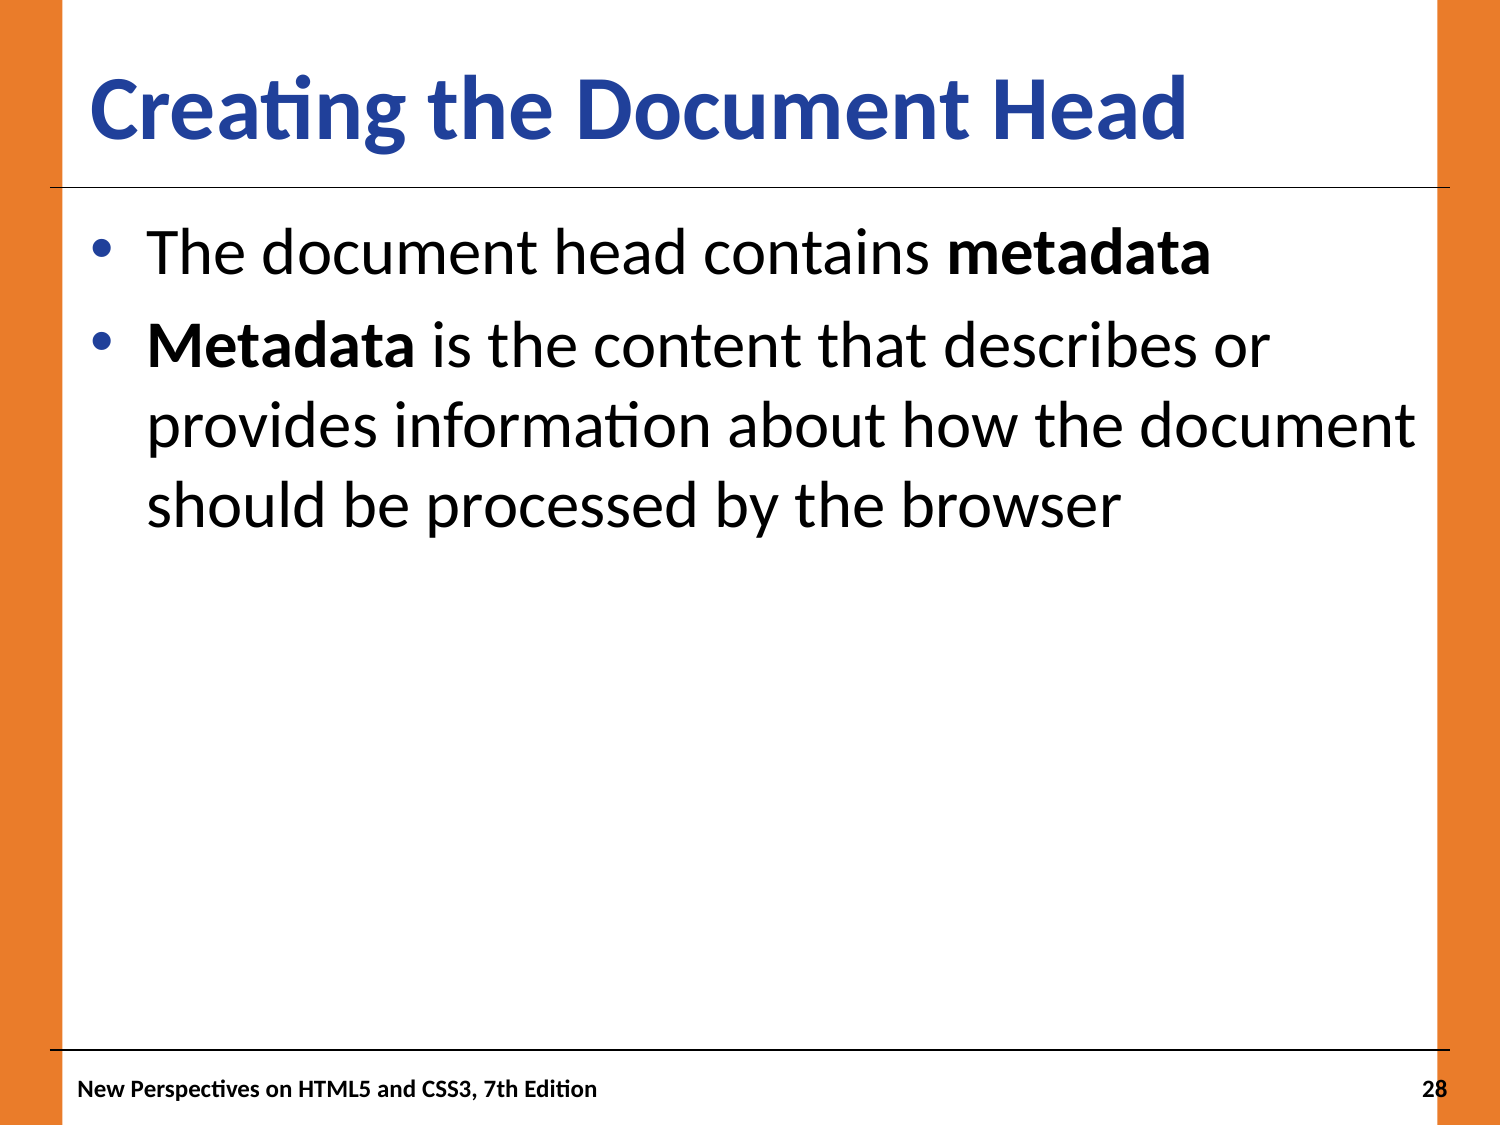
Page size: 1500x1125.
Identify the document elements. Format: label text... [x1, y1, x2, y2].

list The document head contains metadata Metadata is the content that describes or provides information about how the document should be processed by the browser [74, 199, 1438, 1006]
slide_number 28 [1374, 1050, 1463, 1125]
footer New Perspectives on HTML5 and CSS3, 7th Edition [62, 1050, 1374, 1125]
title Creating the Document Head [74, 24, 1438, 181]
